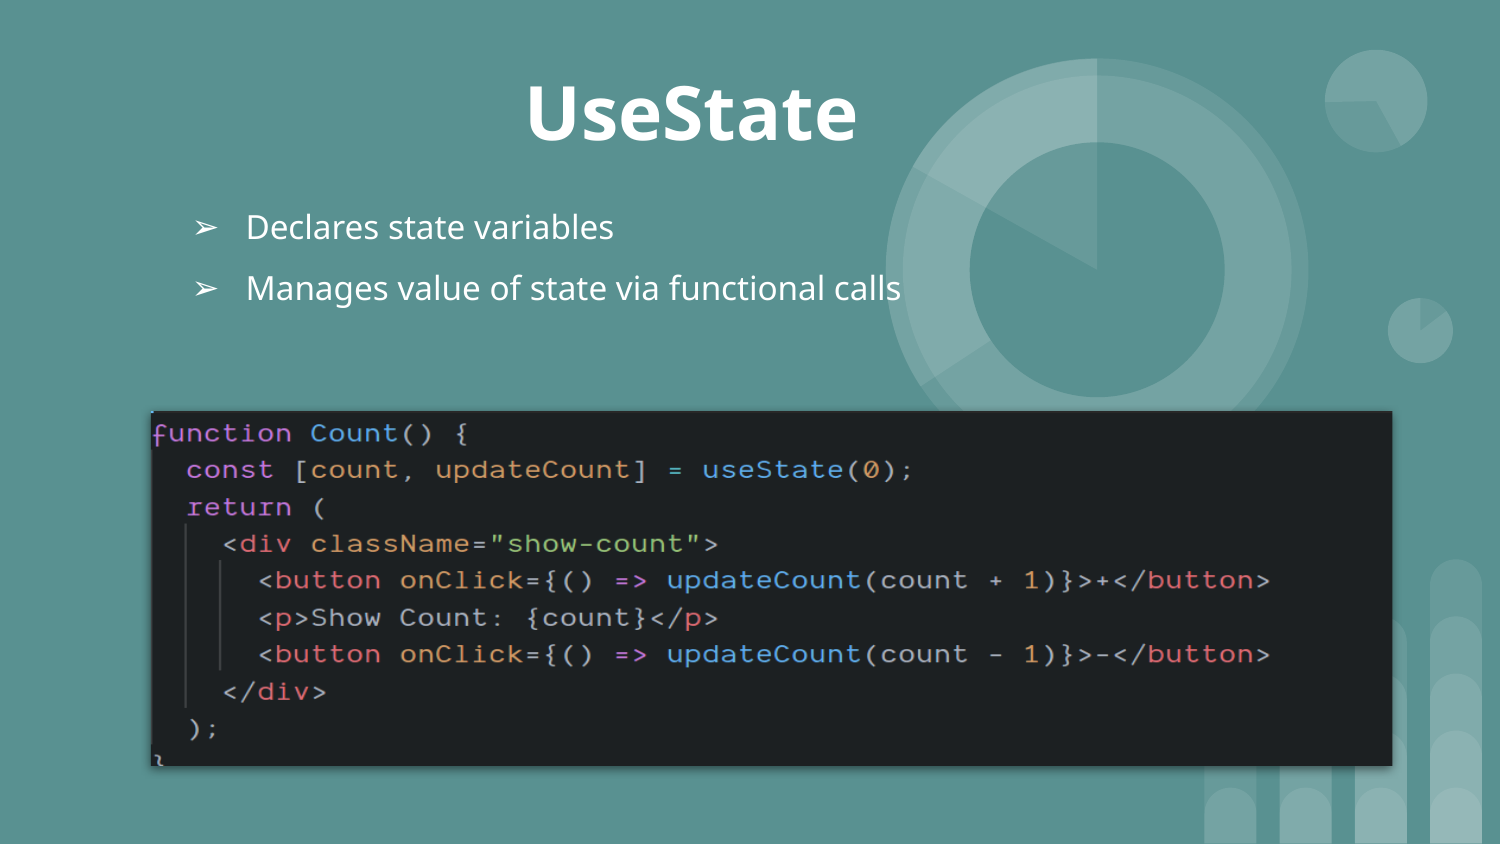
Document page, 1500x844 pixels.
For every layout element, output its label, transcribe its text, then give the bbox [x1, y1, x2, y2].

title UseState [119, 47, 1412, 173]
picture [150, 411, 1393, 766]
subtitle Declares state variables Manages value of state via functional calls [155, 190, 941, 337]
